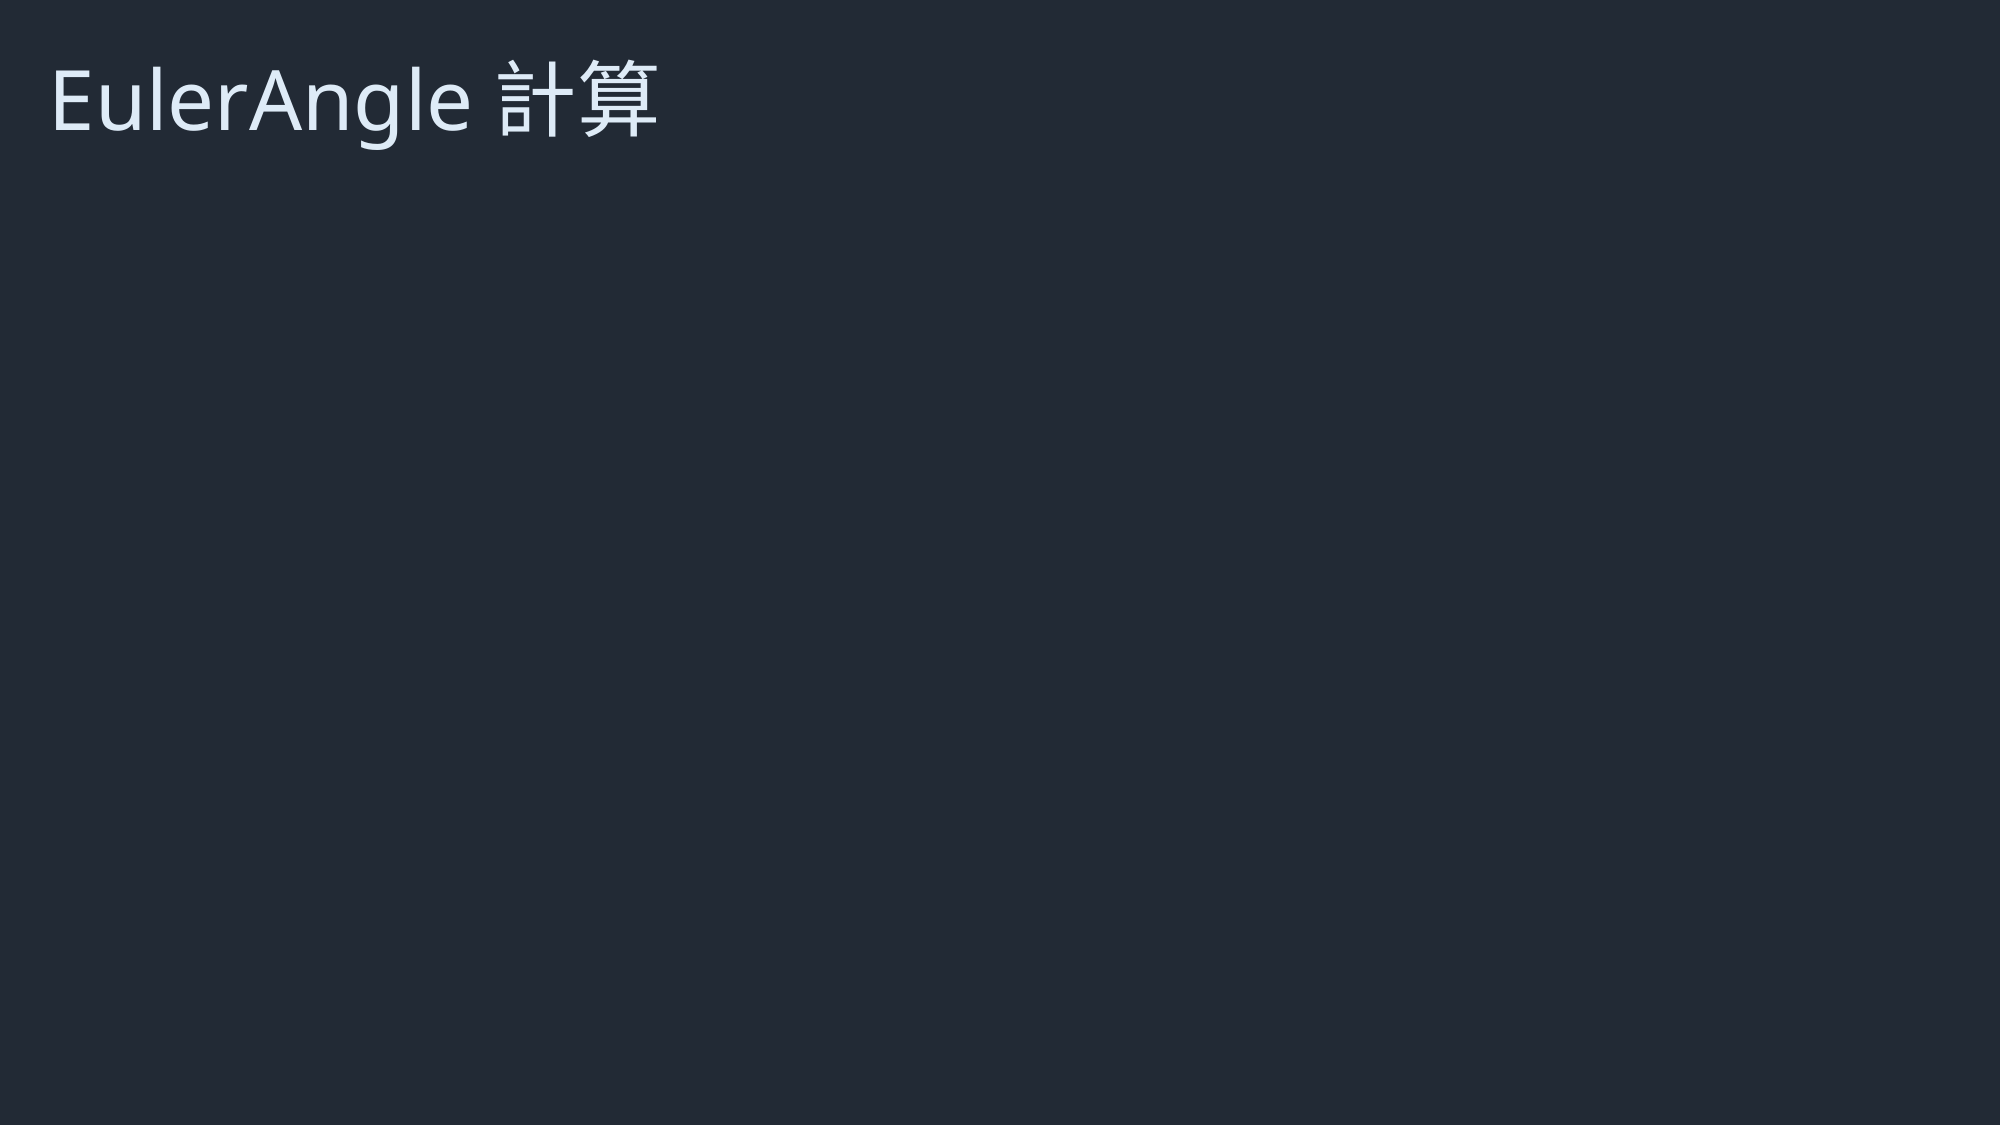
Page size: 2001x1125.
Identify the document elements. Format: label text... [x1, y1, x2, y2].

text_box EulerAngle計算 [33, 39, 676, 155]
